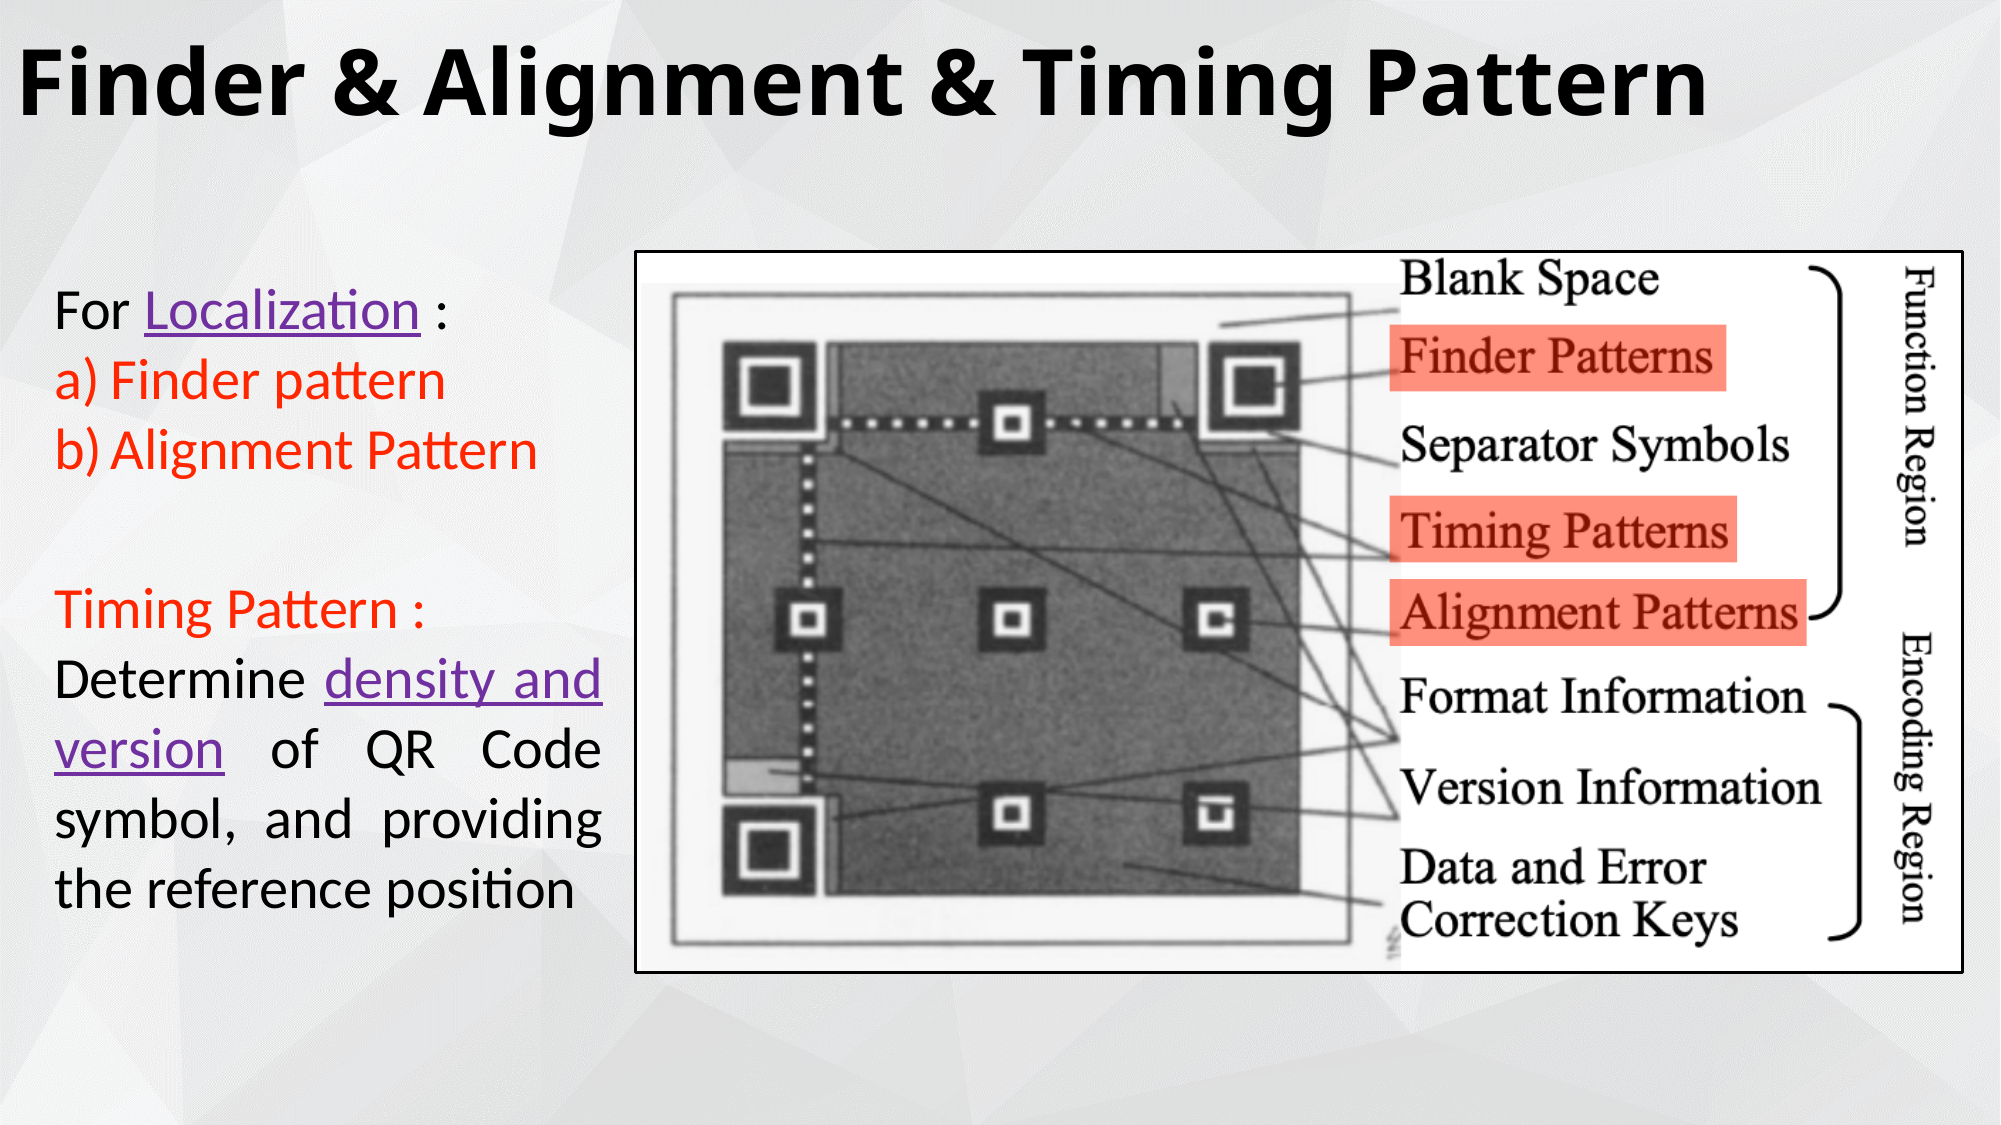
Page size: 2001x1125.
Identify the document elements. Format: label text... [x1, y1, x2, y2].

picture [0, 173, 2000, 1125]
title Finder & Alignment & Timing Pattern [0, 0, 2000, 173]
text_box For Localization : Finder pattern Alignment Pattern [39, 263, 618, 489]
text_box Timing Pattern : Determine density and version of QR Code symbol, and providing the reference position [39, 562, 618, 928]
